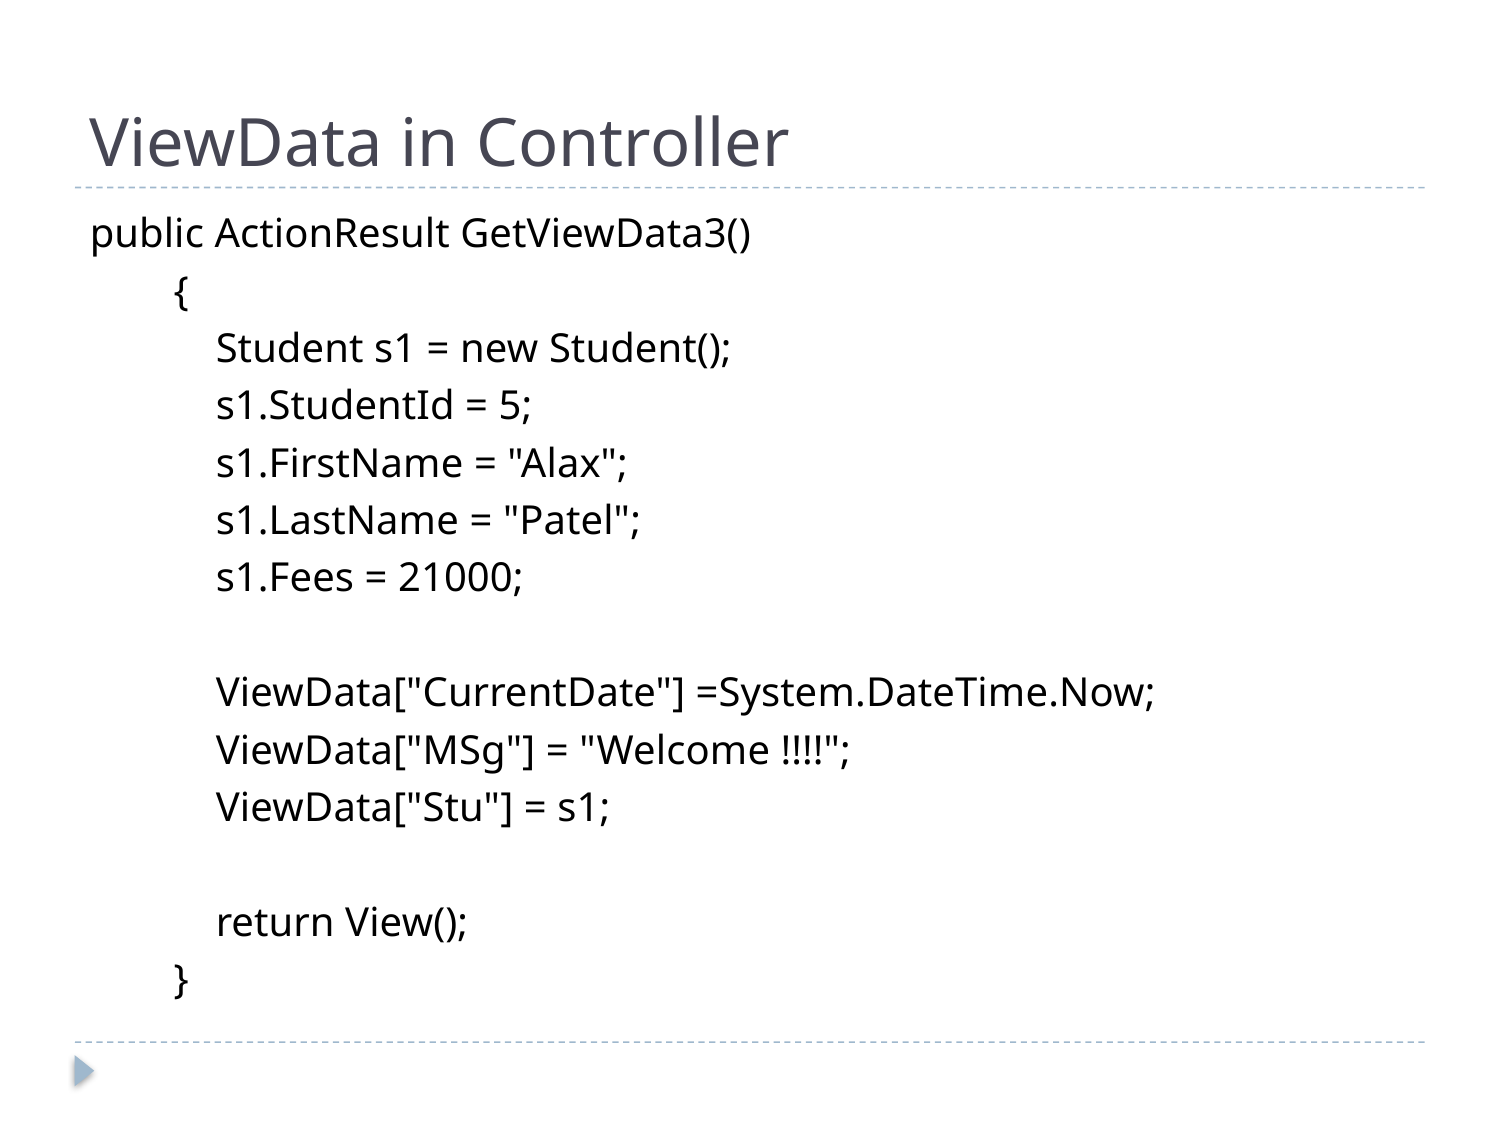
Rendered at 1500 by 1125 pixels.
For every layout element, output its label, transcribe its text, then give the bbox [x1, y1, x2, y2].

list public ActionResult GetViewData3() { Student s1 = new Student(); s1.StudentId = 5; s1.FirstName = "Alax"; s1.LastName = "Patel"; s1.Fees = 21000; ViewData["CurrentDate"] =System.DateTime.Now; ViewData["MSg"] = "Welcome !!!!"; ViewData["Stu"] = s1; return View(); } [75, 200, 1425, 1010]
title ViewData in Controller [75, 24, 1425, 188]
